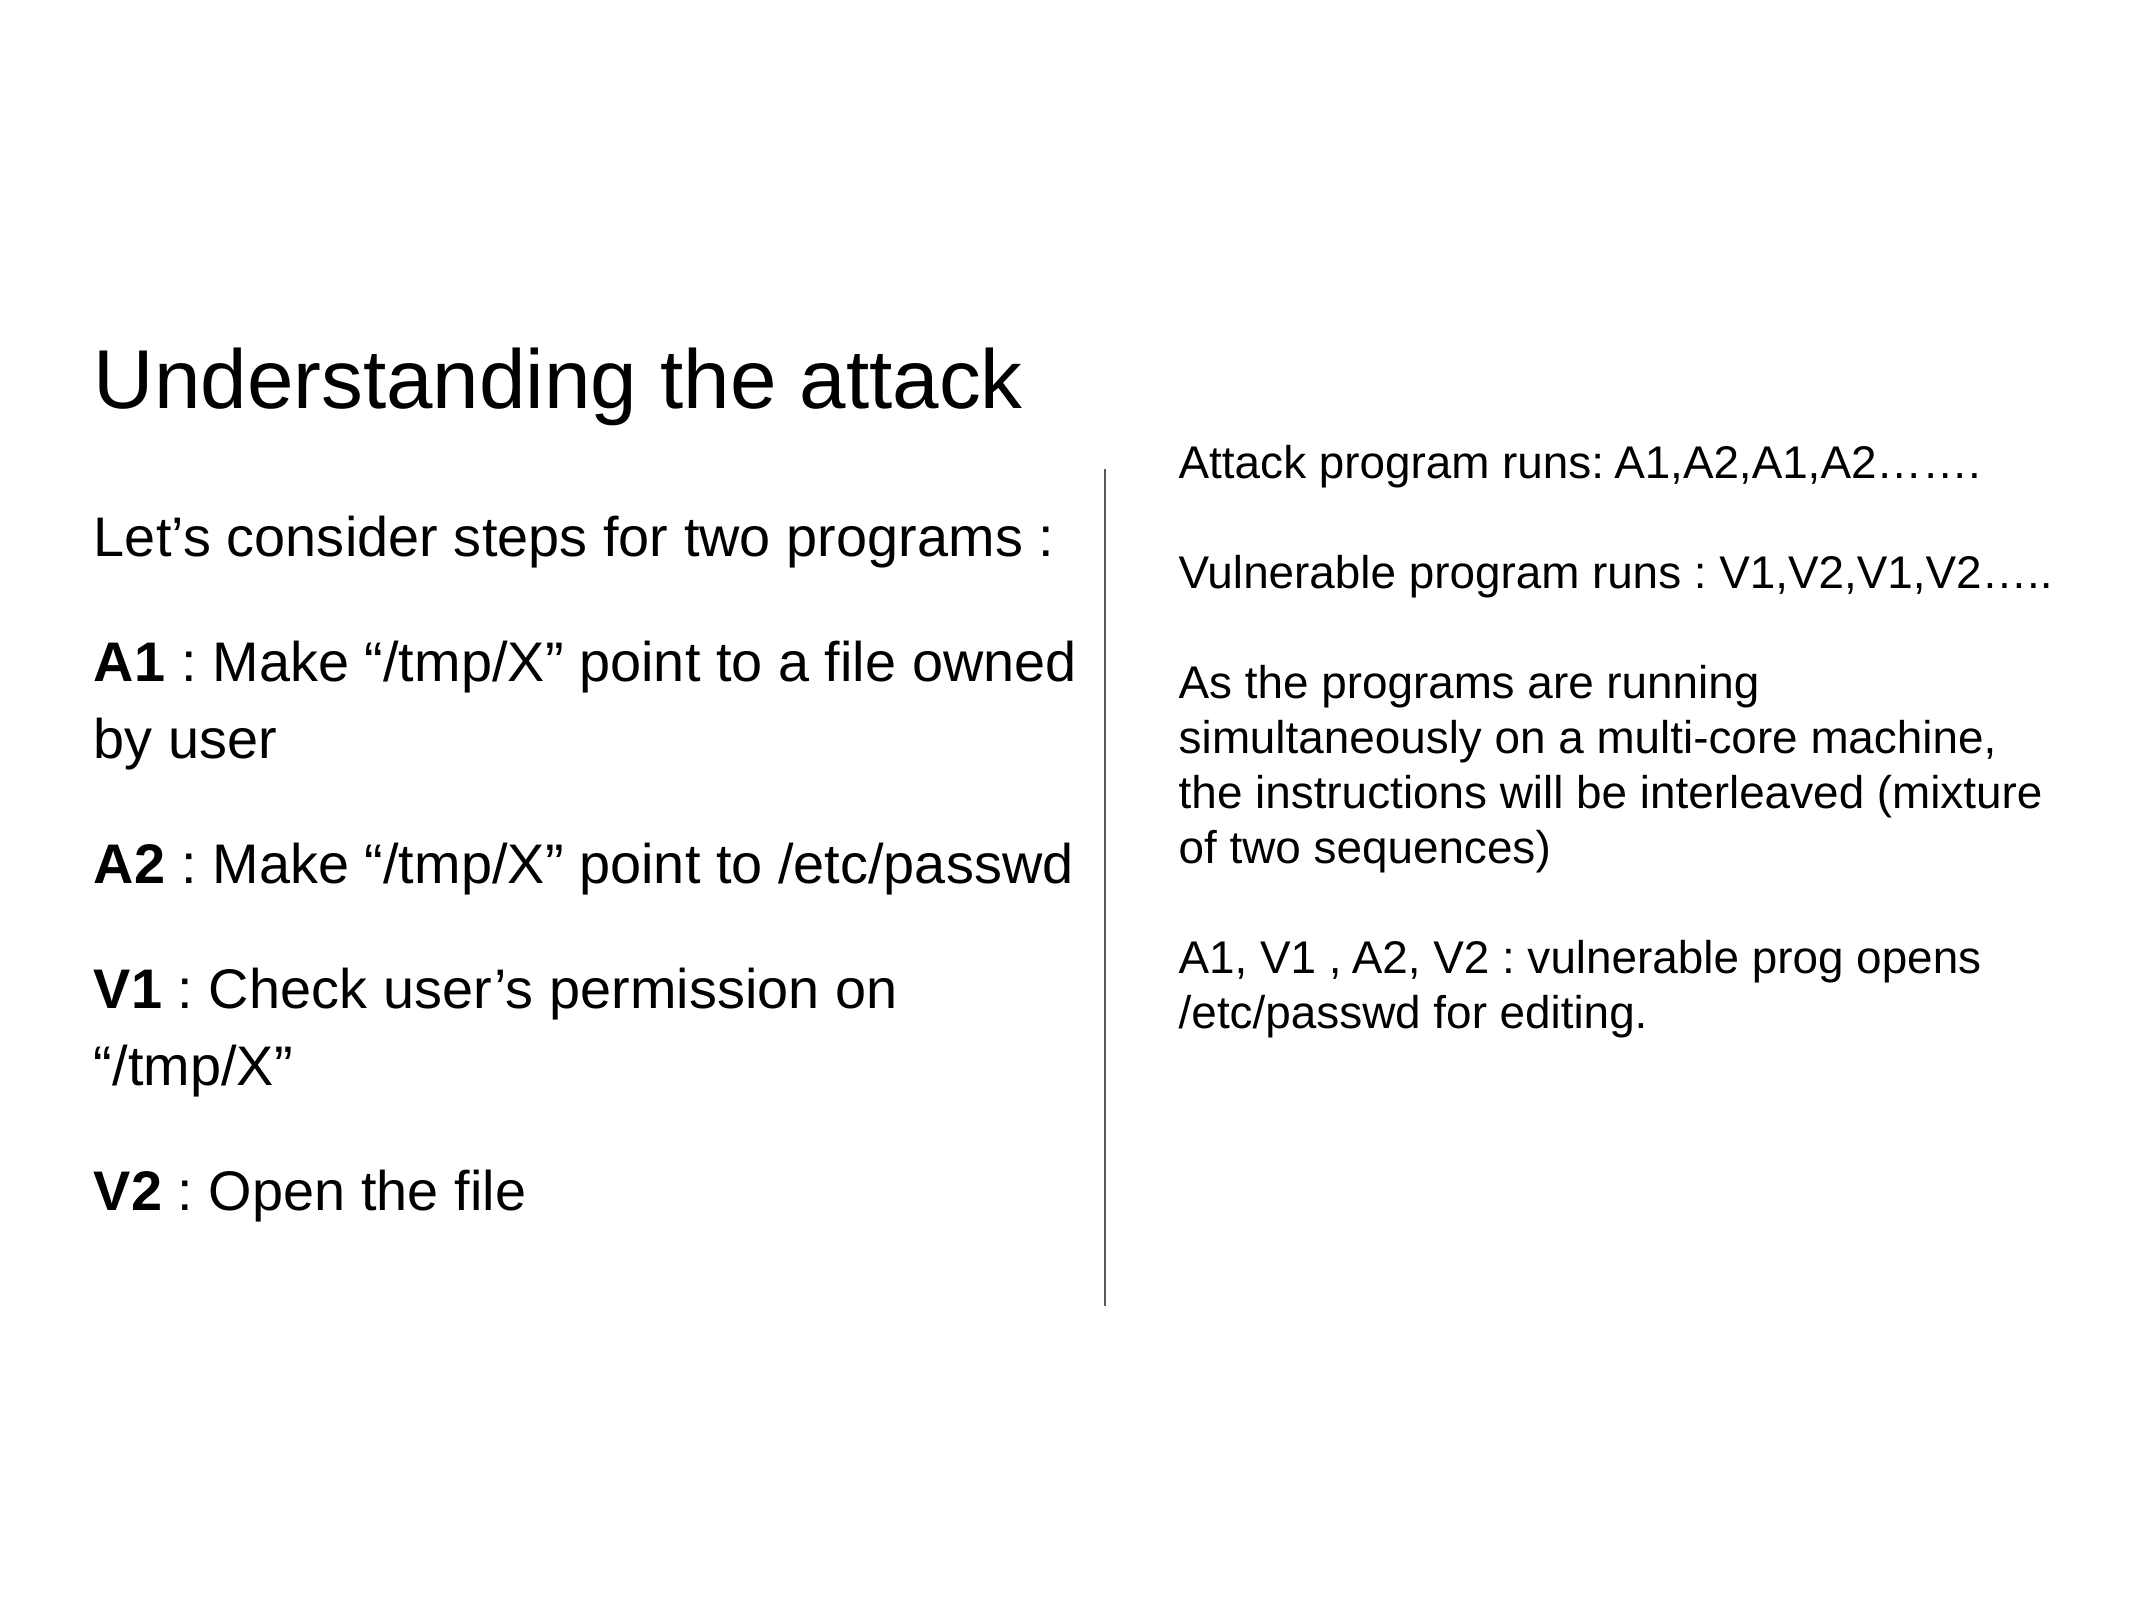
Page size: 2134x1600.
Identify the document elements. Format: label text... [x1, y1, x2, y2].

title Understanding the attack [72, 303, 2062, 438]
text_box Attack program runs: A1,A2,A1,A2……. Vulnerable program runs : V1,V2,V1,V2….. As the programs are running simultaneously on a multi-core machine, the instructions will be interleaved (mixture of two sequences) A1, V1 , A2, V2 : vulnerable prog opens /etc/passwd for editing. [1157, 411, 2095, 1059]
list Let’s consider steps for two programs : A1 : Make “/tmp/X” point to a file owned by user A2 : Make “/tmp/X” point to /etc/passwd V1 : Check user’s permission on “/tmp/X” V2 : Open the file [72, 468, 1104, 1267]
